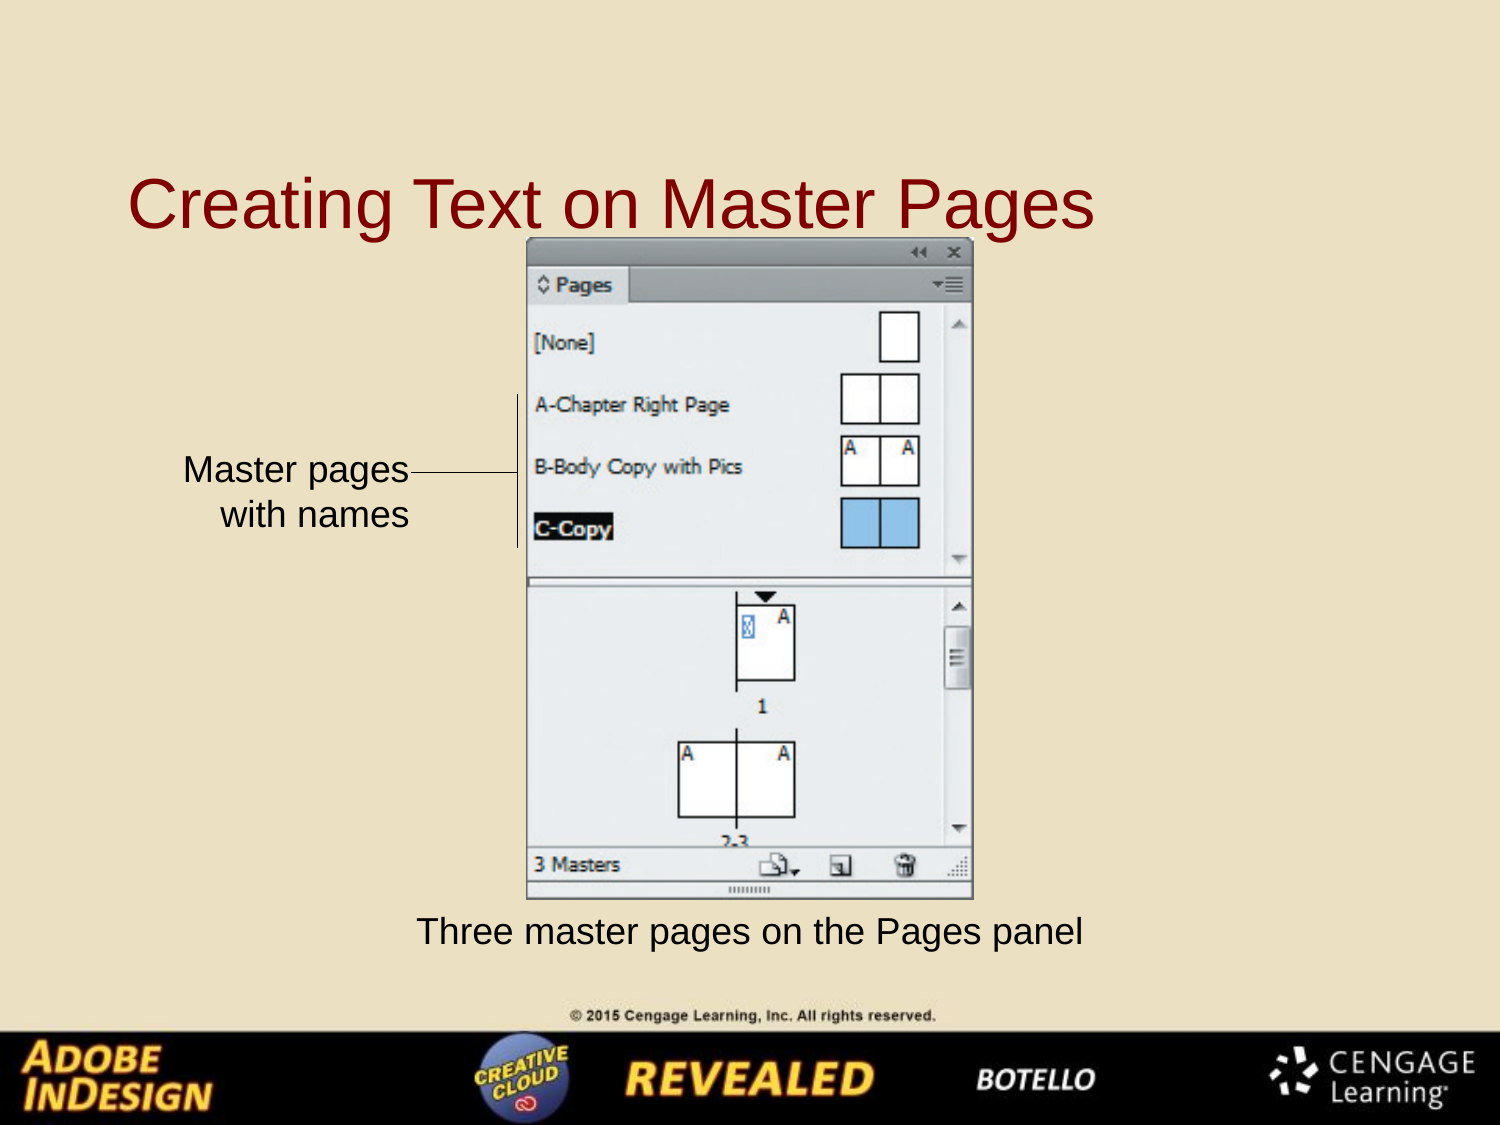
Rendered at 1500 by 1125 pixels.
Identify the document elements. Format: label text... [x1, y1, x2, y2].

text_box Three master pages on the Pages panel [0, 899, 1500, 960]
text_box Master pages with names [167, 438, 425, 543]
picture [0, 960, 1500, 1125]
title Creating Text on Master Pages [112, 99, 1388, 300]
picture [0, 0, 1500, 900]
